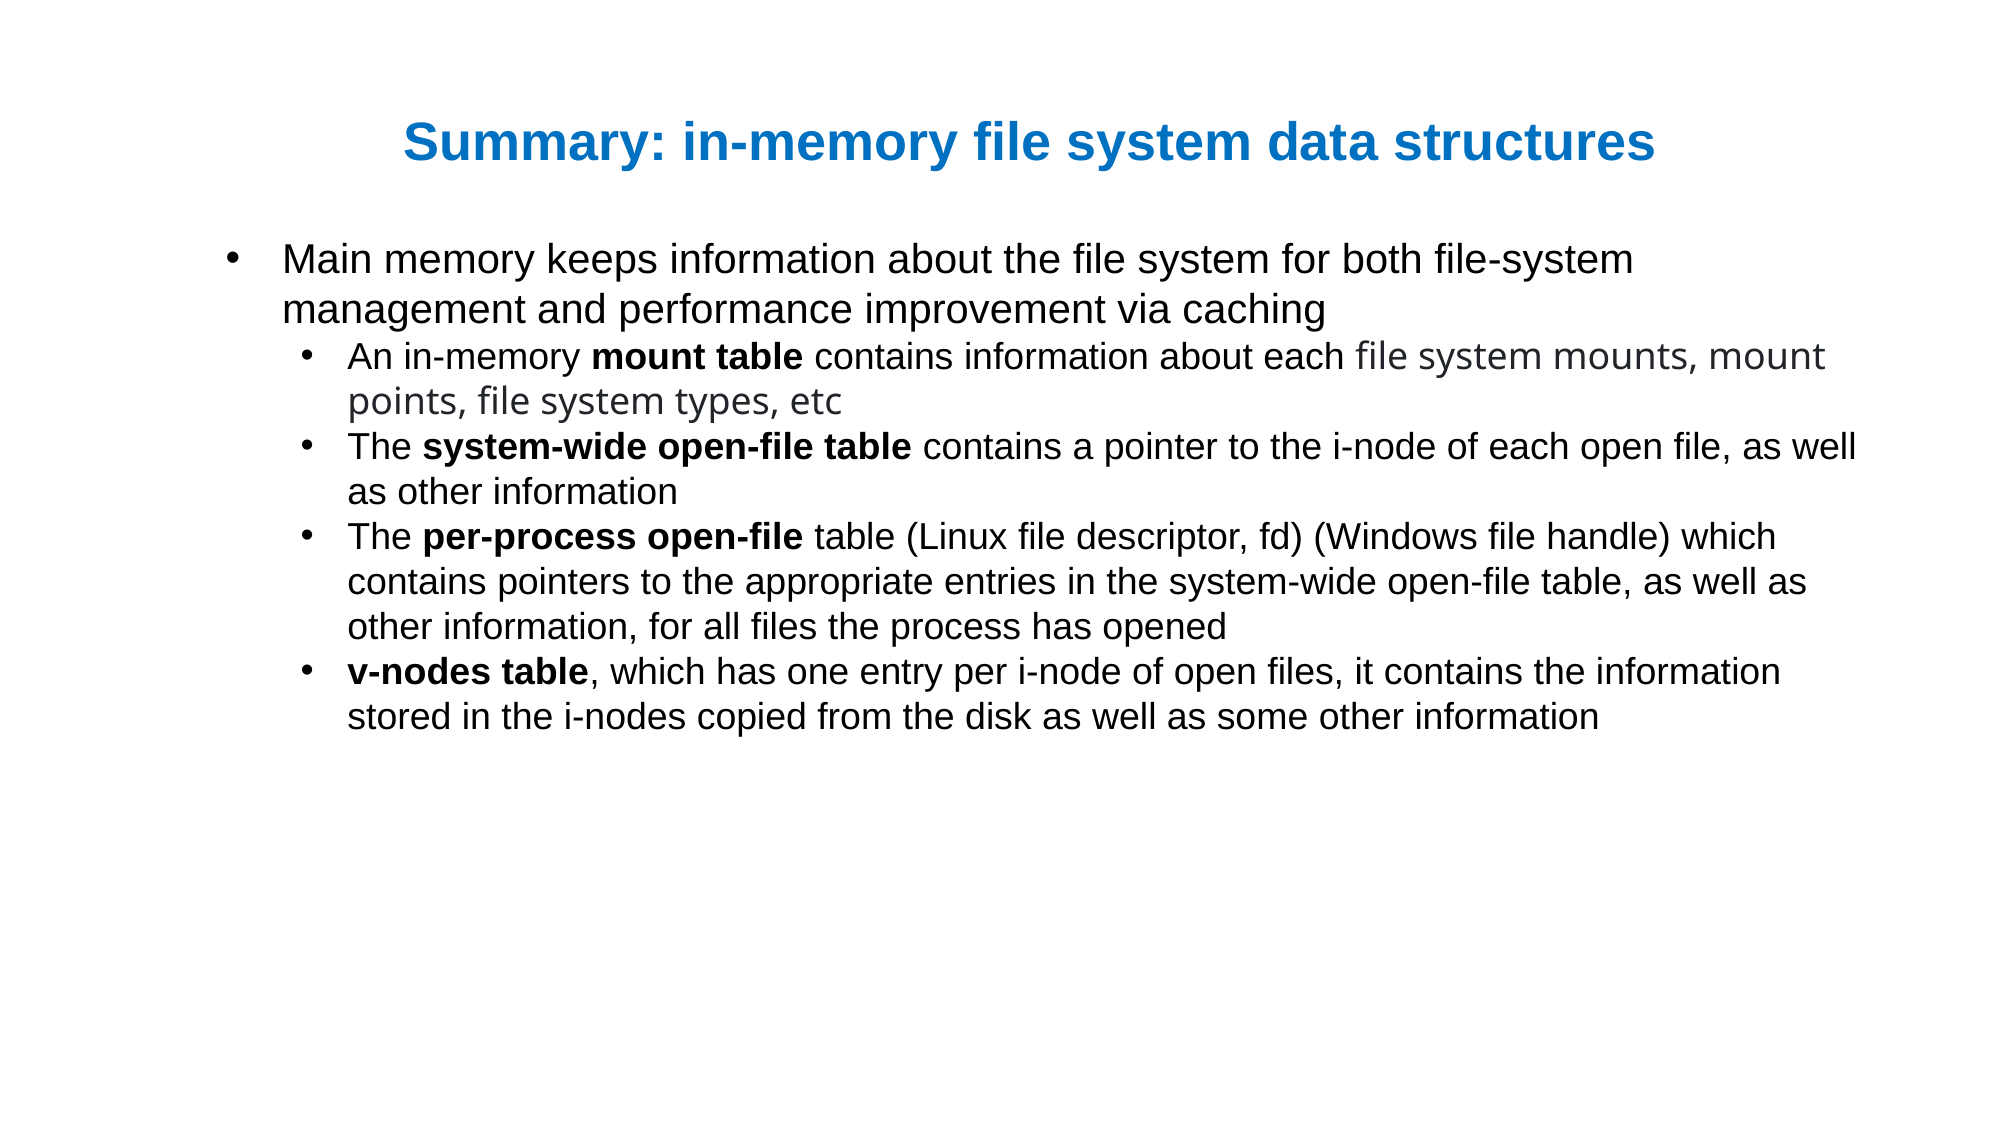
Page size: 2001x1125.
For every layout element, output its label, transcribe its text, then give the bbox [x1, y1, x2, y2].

text_box [156, 181, 1828, 1001]
title Summary: in-memory file system data structures [261, 70, 1800, 180]
text_box Main memory keeps information about the file system for both file-system management and performance improvement via caching An in-memory mount table contains information about each file system mounts, mount points, file system types, etc The system-wide open-file table contains a pointer to the i-node of each open file, as well as other information The per-process open-file table (Linux file descriptor, fd) (Windows file handle) which contains pointers to the appropriate entries in the system-wide open-file table, as well as other information, for all files the process has opened v-nodes table, which has one entry per i-node of open files, it contains the information stored in the i-nodes copied from the disk as well as some other information [210, 224, 1883, 745]
